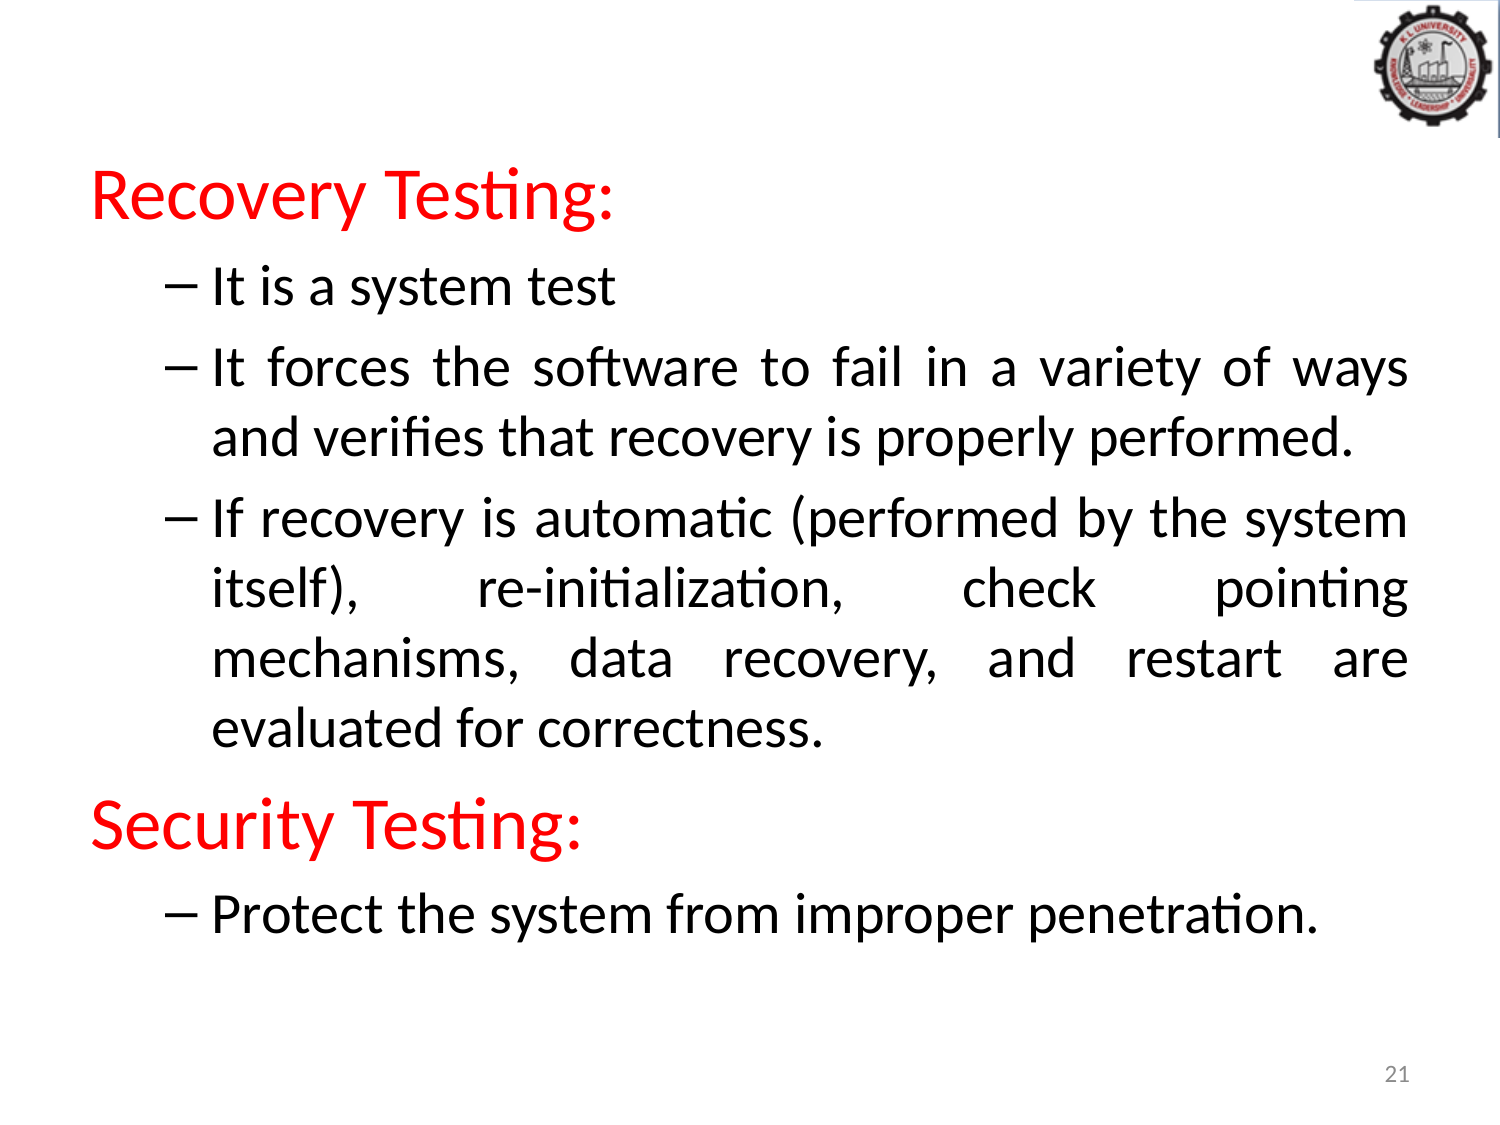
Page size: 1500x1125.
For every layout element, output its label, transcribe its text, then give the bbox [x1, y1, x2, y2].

picture [1354, 0, 1500, 138]
list Recovery Testing: It is a system test It forces the software to fail in a variety of ways and verifies that recovery is properly performed. If recovery is automatic (performed by the system itself), re-initialization, check pointing mechanisms, data recovery, and restart are evaluated for correctness. Security Testing: Protect the system from improper penetration. [75, 137, 1425, 1005]
slide_number 21 [1074, 1042, 1425, 1103]
